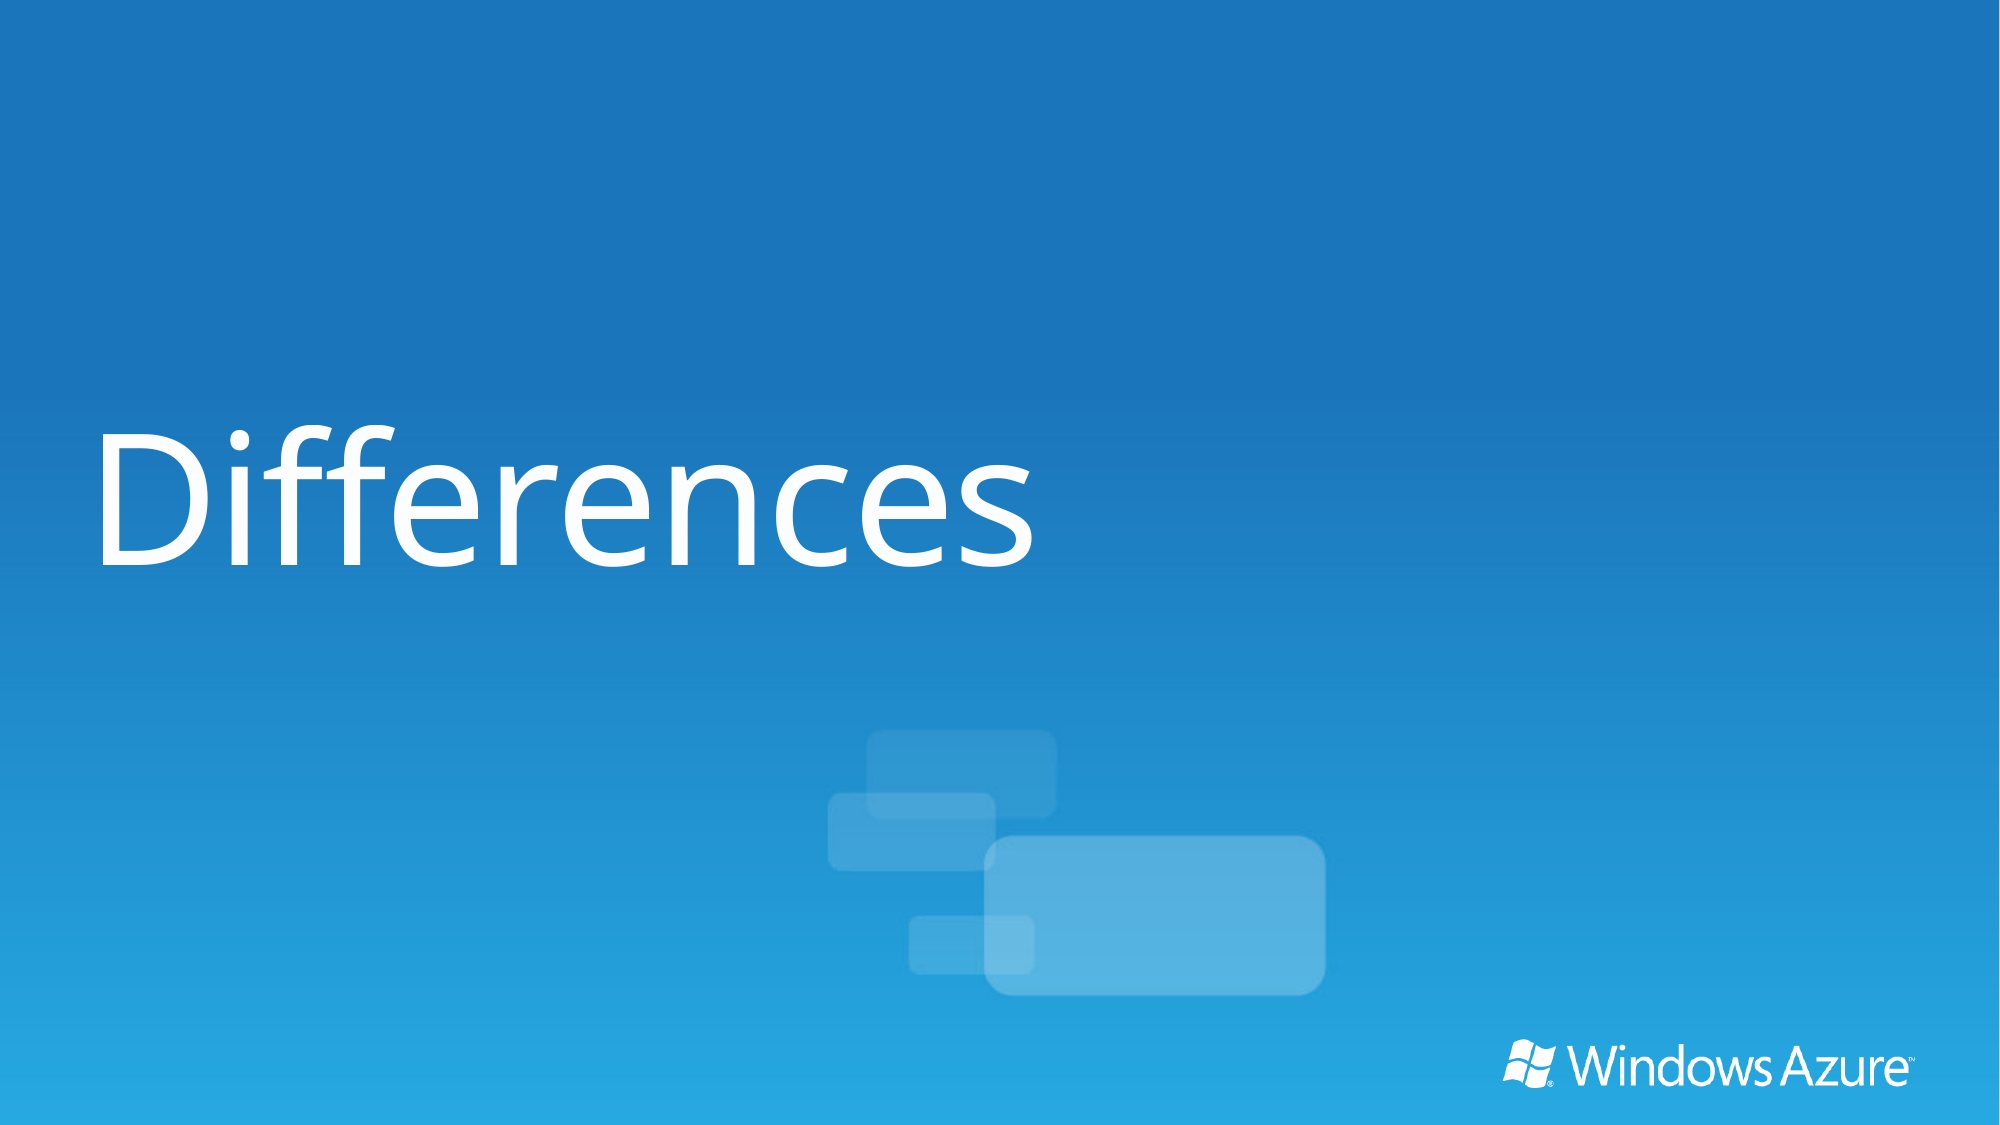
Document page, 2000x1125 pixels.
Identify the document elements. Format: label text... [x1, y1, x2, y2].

picture [0, 0, 2000, 1125]
list Differences [85, 393, 1840, 620]
